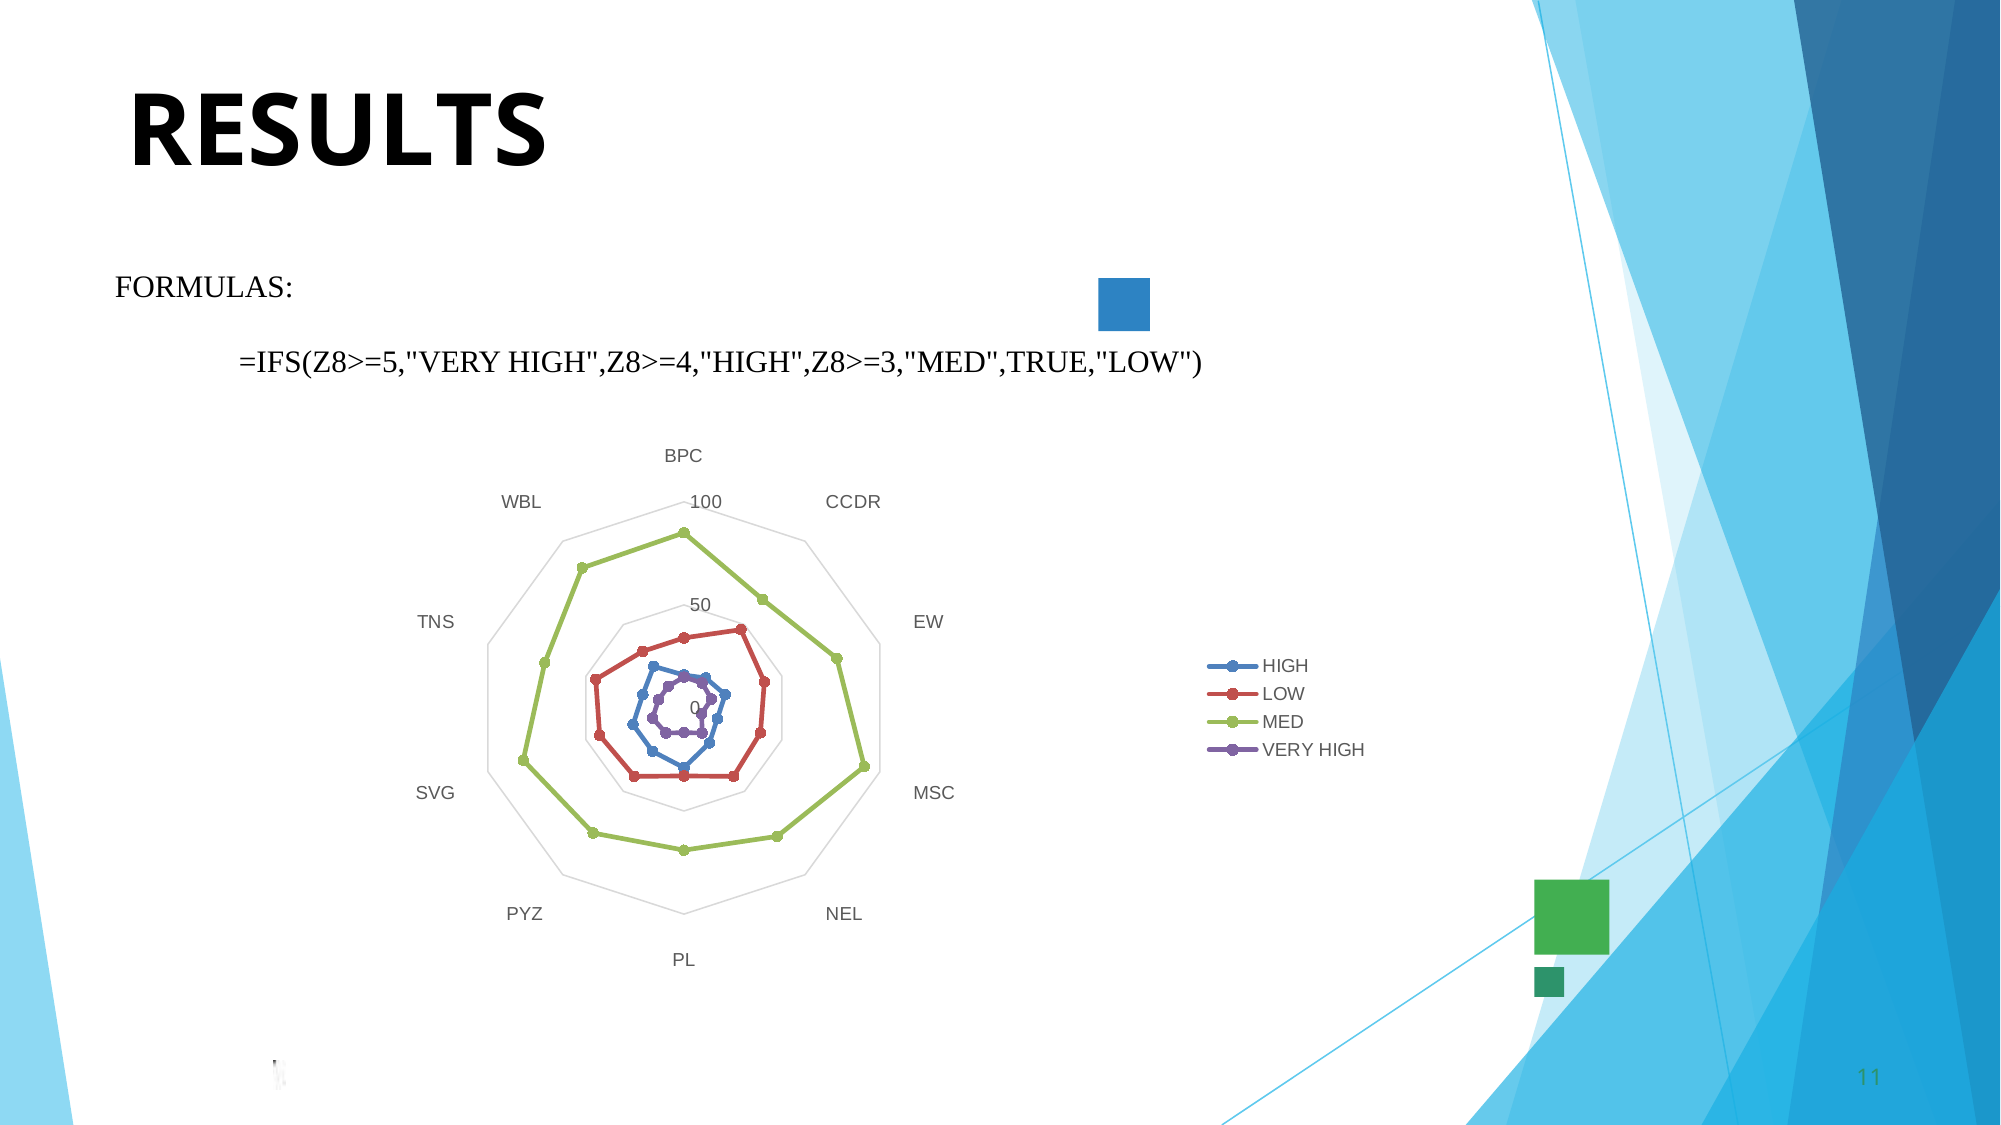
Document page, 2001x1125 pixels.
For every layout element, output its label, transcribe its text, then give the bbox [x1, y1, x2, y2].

text_box [1534, 967, 1565, 997]
picture [273, 1060, 286, 1090]
text_box 11 [1849, 1061, 1888, 1095]
title RESULTS [123, 62, 1877, 254]
chart [168, 434, 1385, 982]
text_box [1534, 879, 1610, 955]
list FORMULAS: =IFS(Z8>=5,"VERY HIGH",Z8>=4,"HIGH",Z8>=3,"MED",TRUE,"LOW") [99, 258, 1901, 388]
